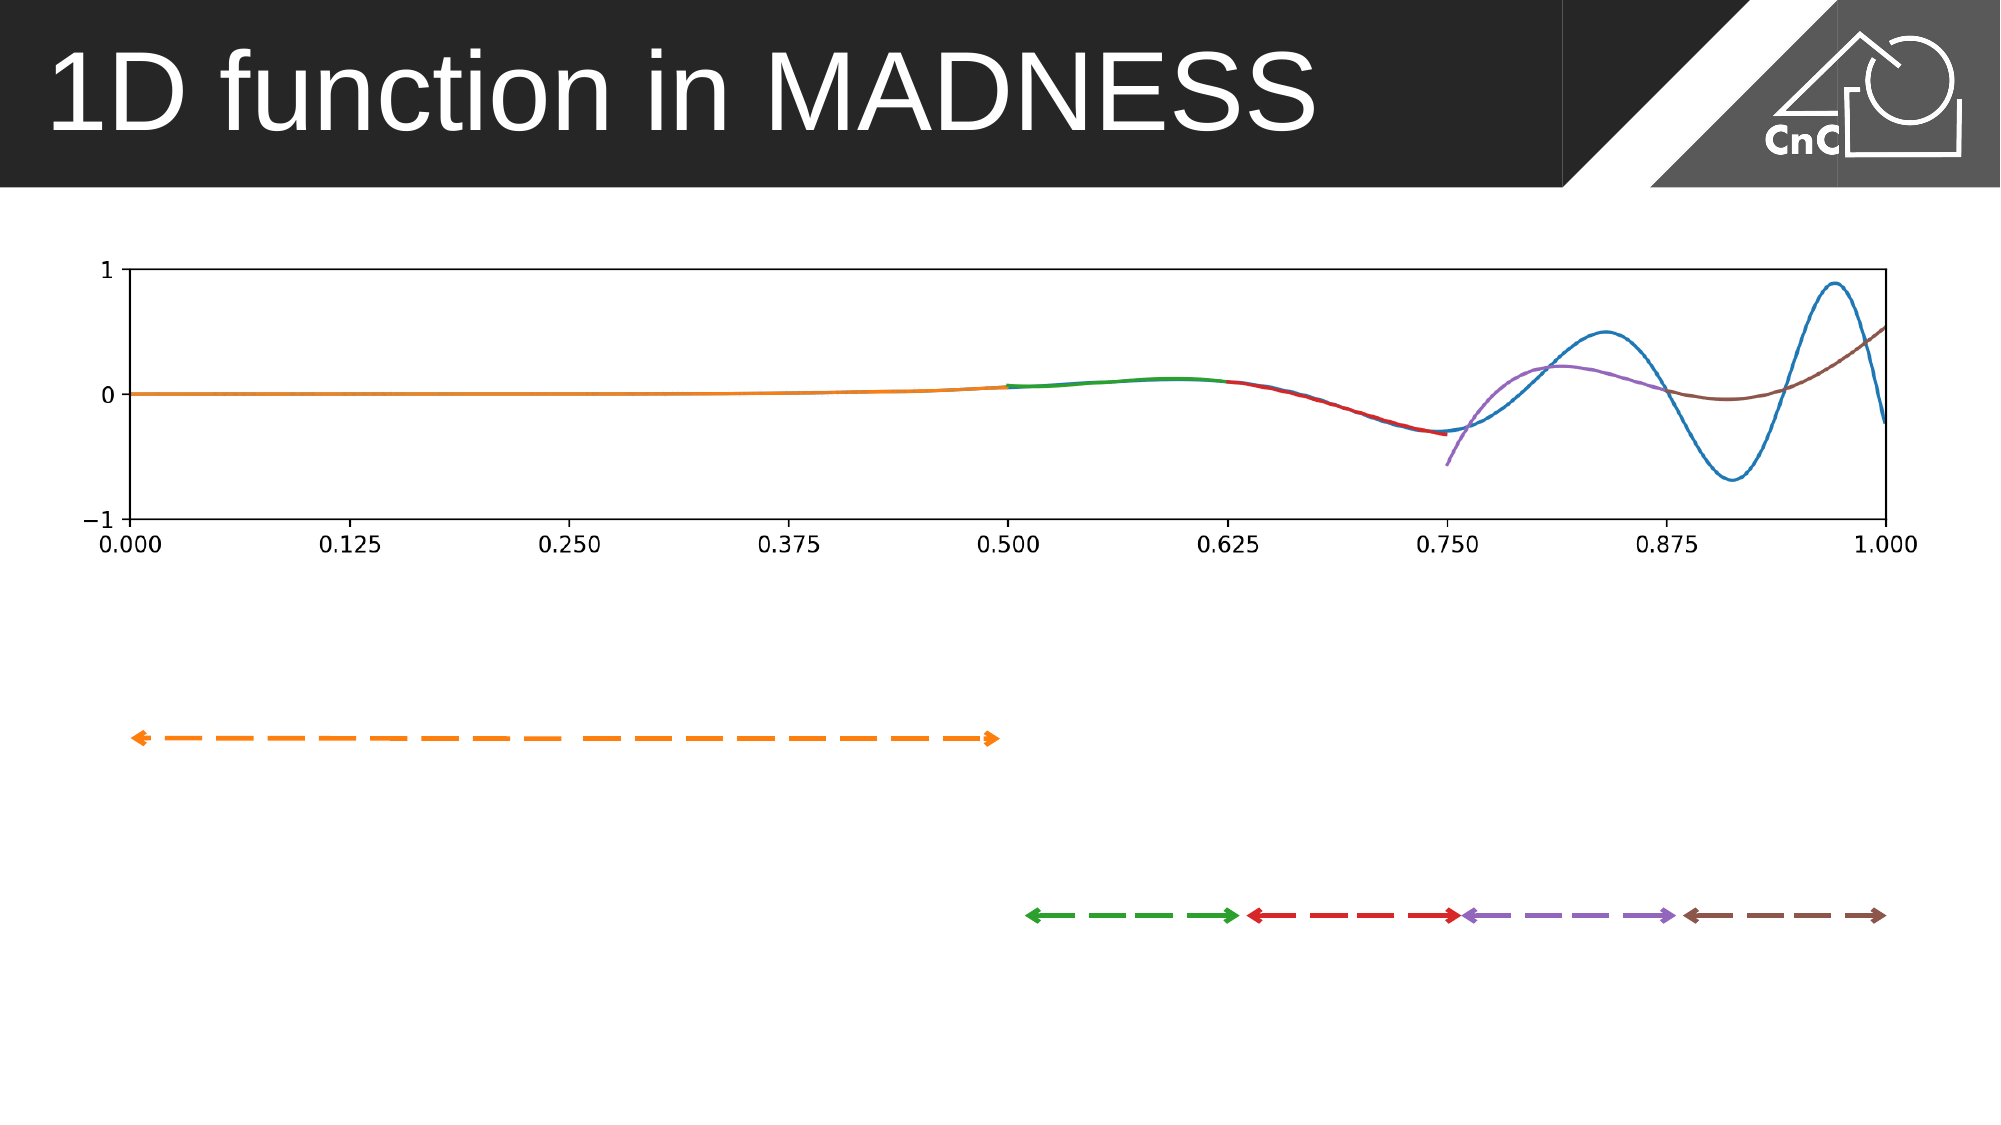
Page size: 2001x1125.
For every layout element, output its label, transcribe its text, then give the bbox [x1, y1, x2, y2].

title 1D function in MADNESS [30, 0, 1650, 188]
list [81, 260, 1918, 557]
picture [1737, 29, 1962, 194]
